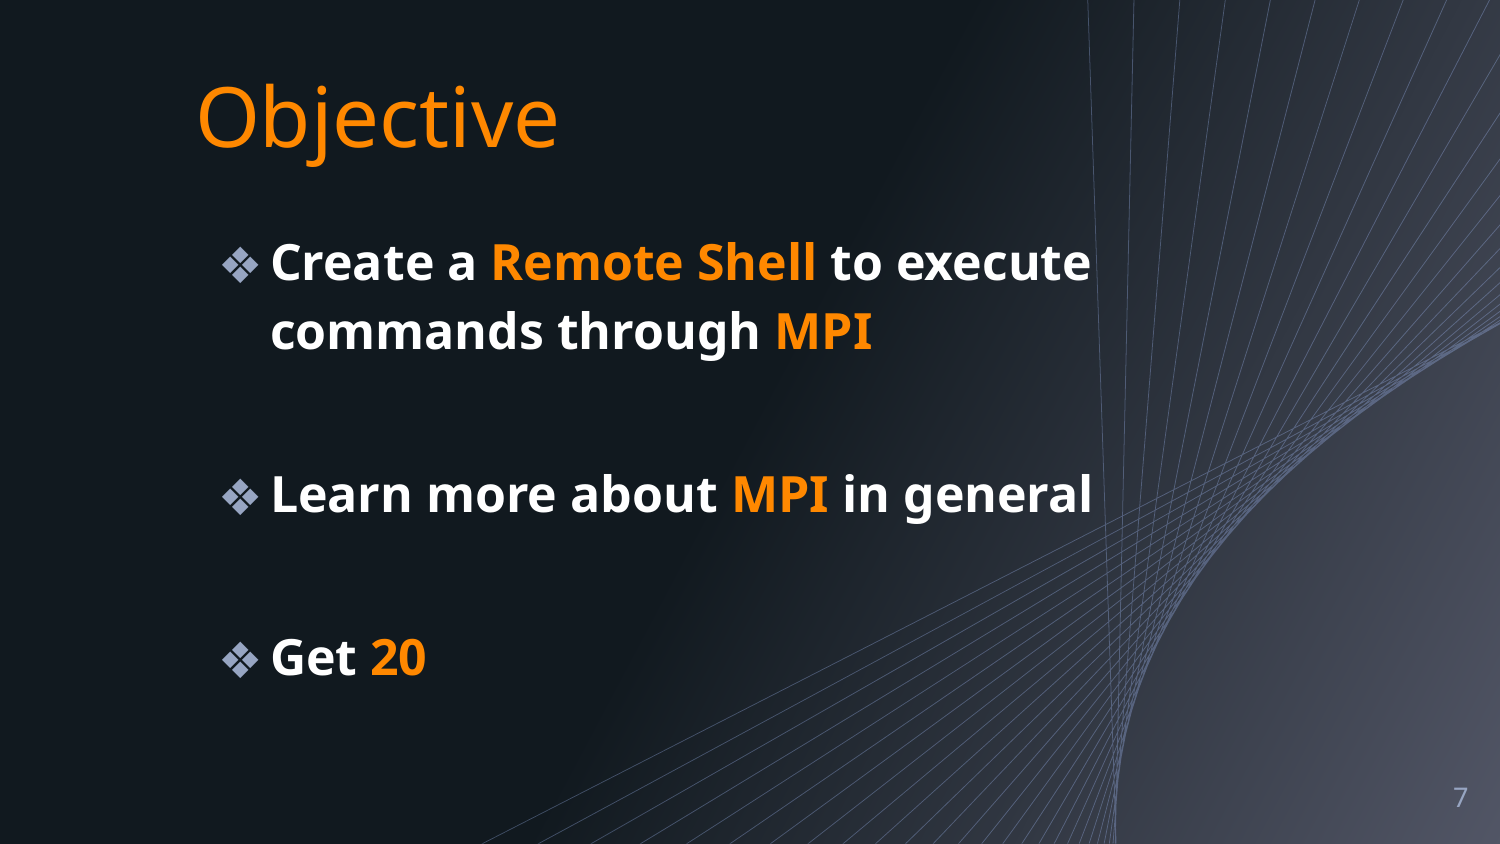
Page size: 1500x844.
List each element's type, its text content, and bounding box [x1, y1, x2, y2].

title Objective [195, 71, 1305, 166]
slide_number ‹#› [1378, 766, 1469, 832]
list Create a Remote Shell to execute commands through MPI Learn more about MPI in general Get 20 [195, 221, 1305, 606]
